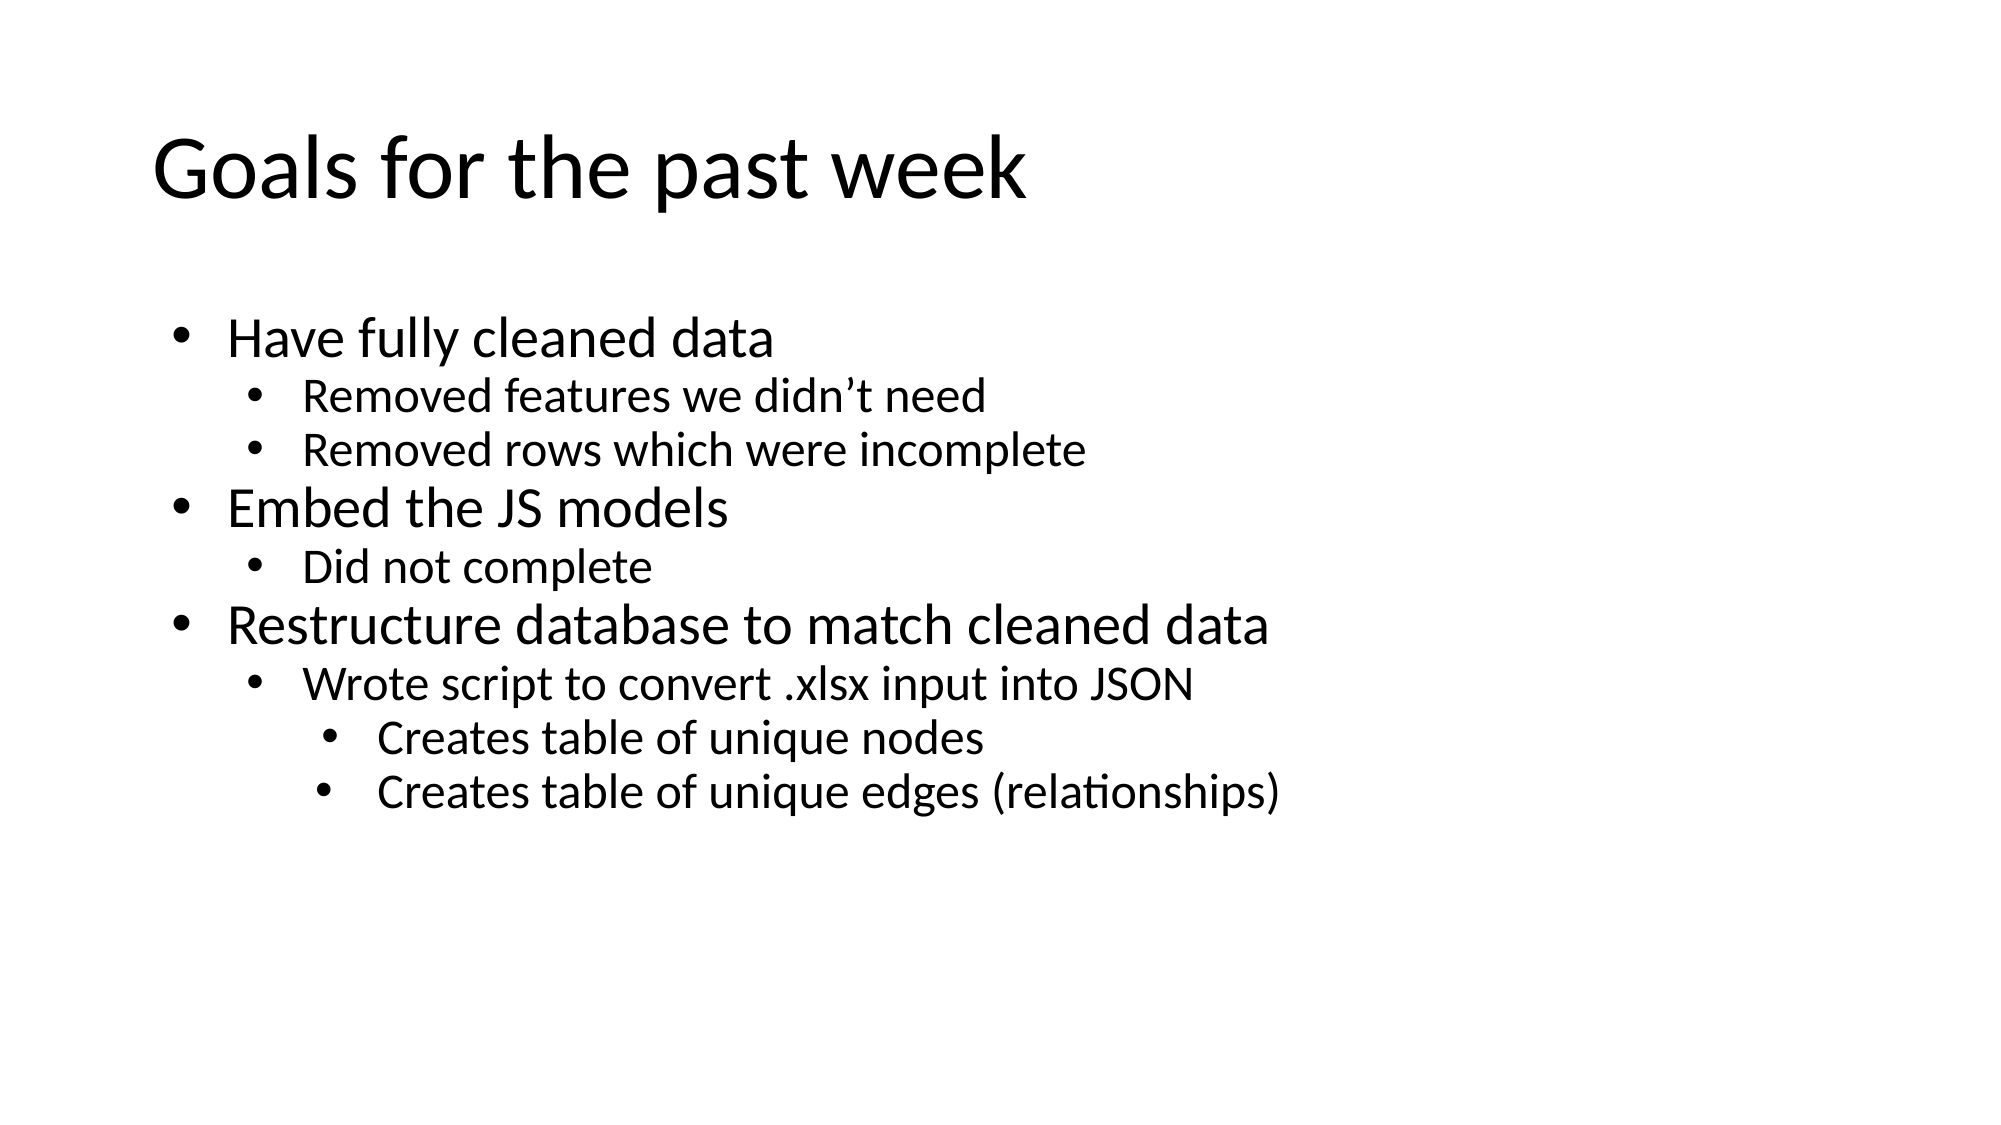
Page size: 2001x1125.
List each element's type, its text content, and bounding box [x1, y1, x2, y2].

list Have fully cleaned data Removed features we didn’t need Removed rows which were incomplete Embed the JS models Did not complete Restructure database to match cleaned data Wrote script to convert .xlsx input into JSON Creates table of unique nodes Creates table of unique edges (relationships) [137, 299, 1863, 1014]
title Goals for the past week [137, 59, 1863, 278]
